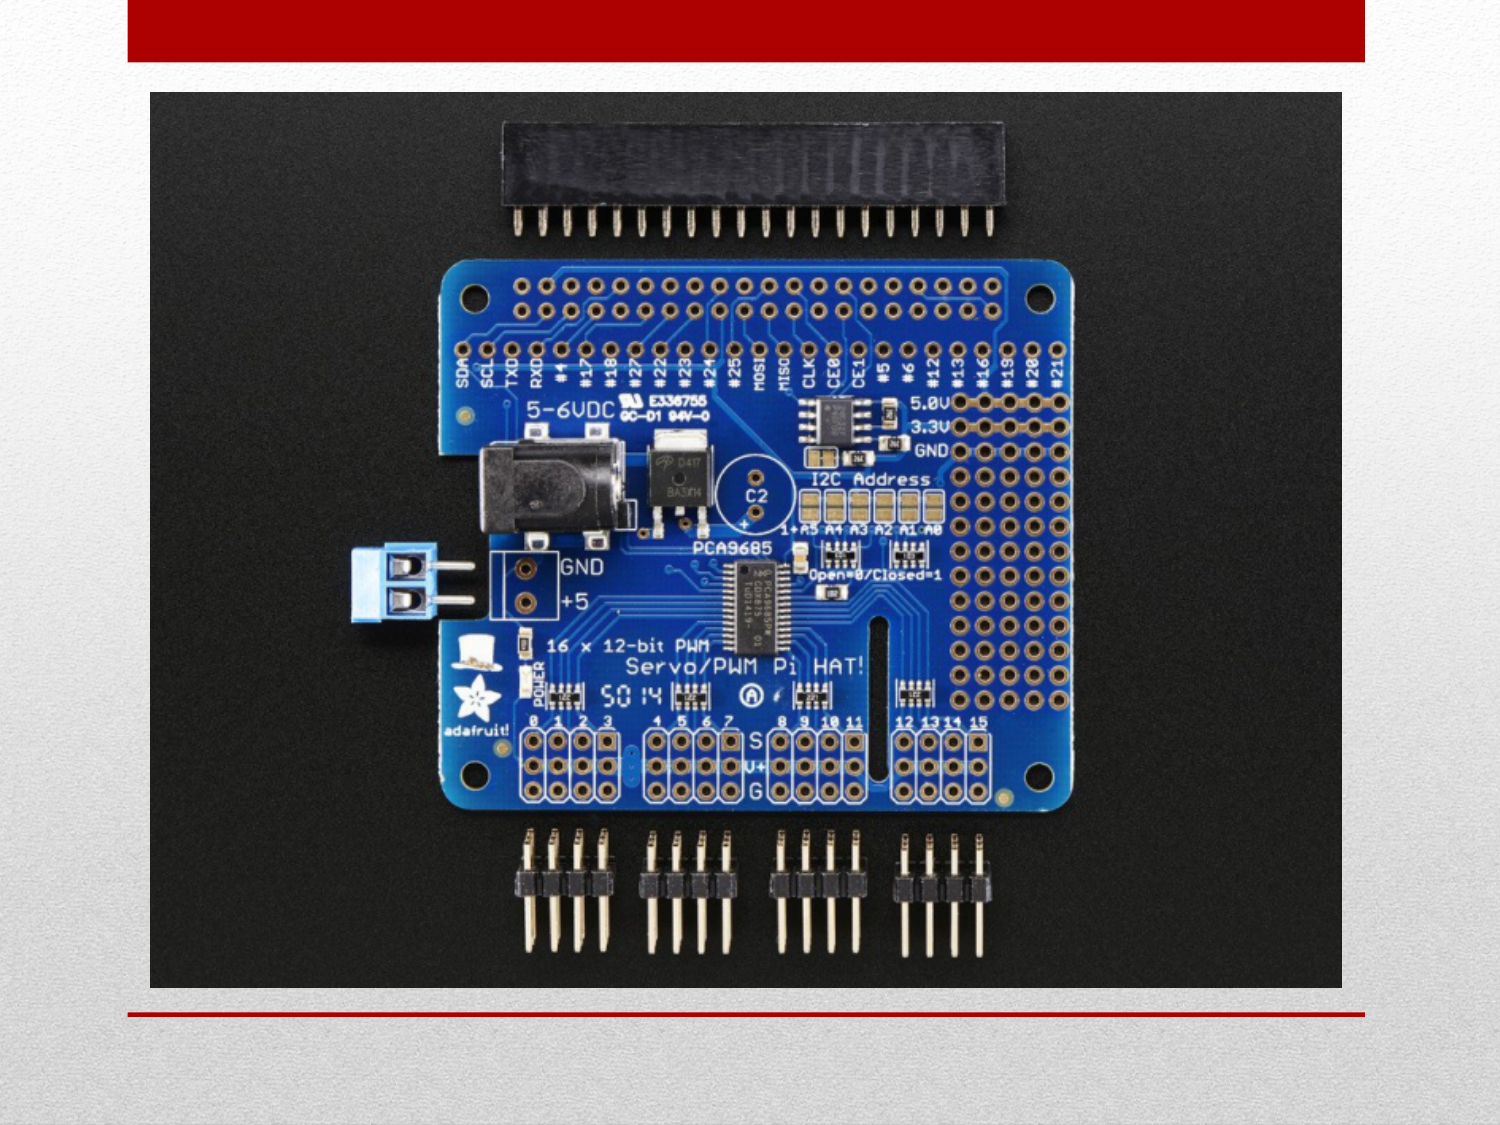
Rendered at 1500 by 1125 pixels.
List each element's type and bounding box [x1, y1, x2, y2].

picture [149, 92, 1343, 989]
